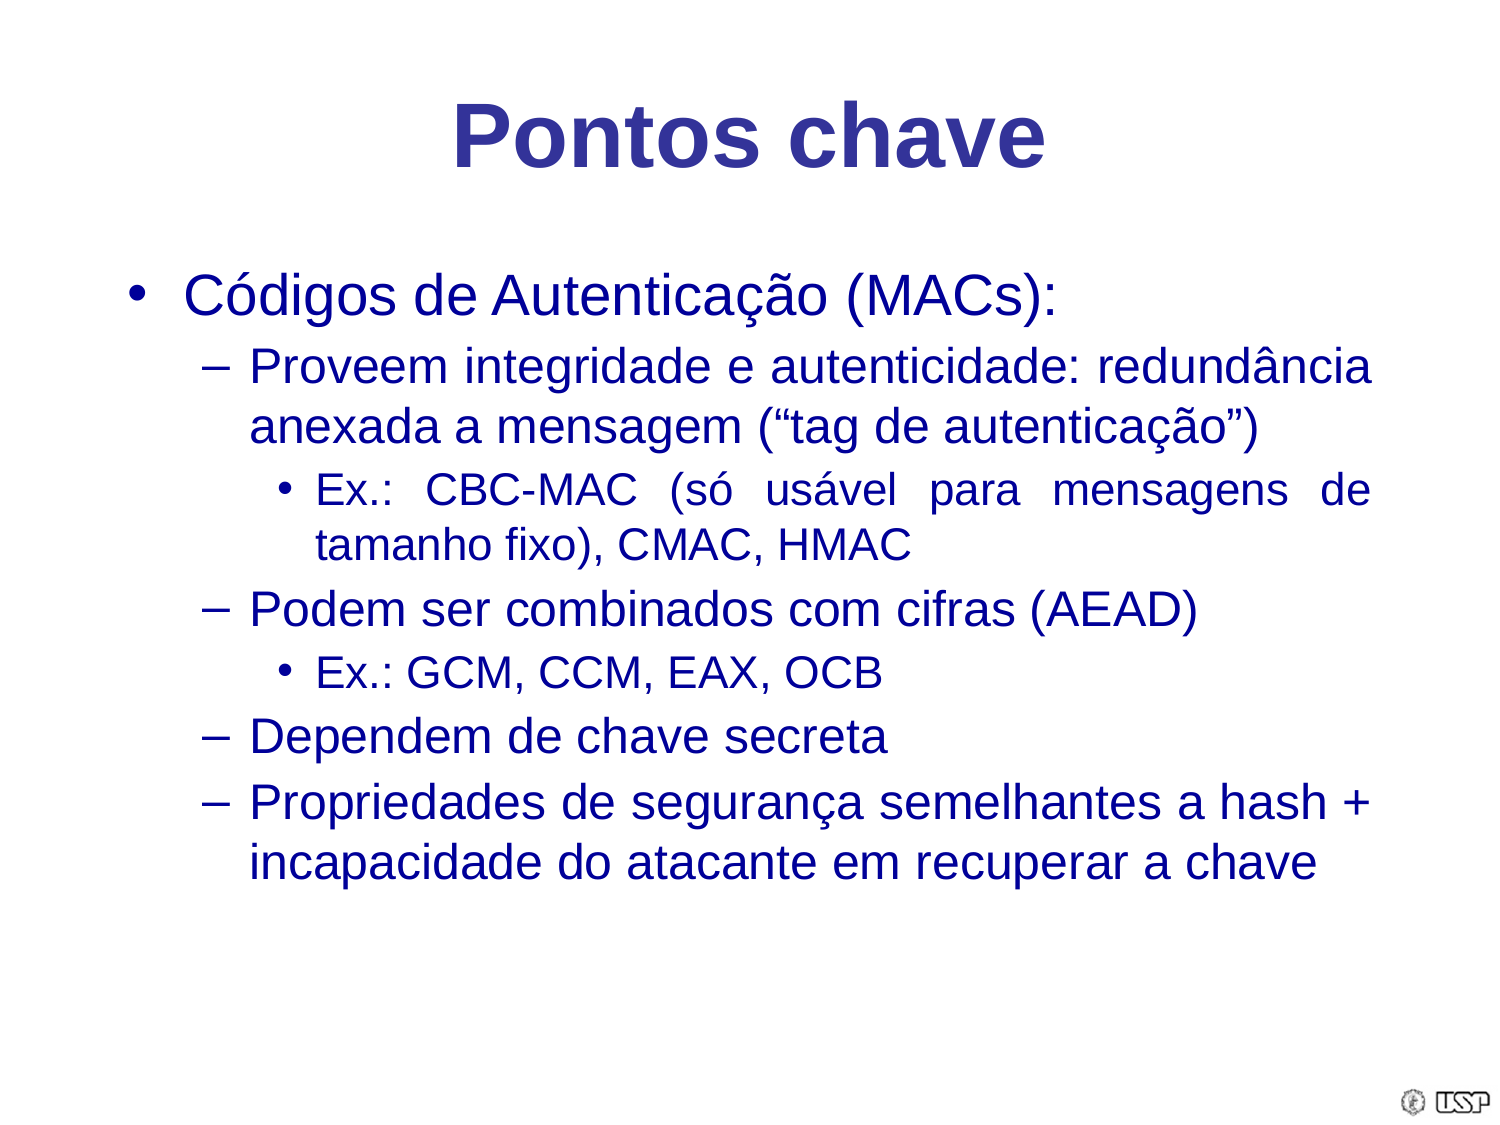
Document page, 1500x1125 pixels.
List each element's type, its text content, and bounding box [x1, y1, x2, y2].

list Códigos de Autenticação (MACs): Proveem integridade e autenticidade: redundância anexada a mensagem (“tag de autenticação”) Ex.: CBC-MAC (só usável para mensagens de tamanho fixo), CMAC, HMAC Podem ser combinados com cifras (AEAD) Ex.: GCM, CCM, EAX, OCB Dependem de chave secreta Propriedades de segurança semelhantes a hash + incapacidade do atacante em recuperar a chave [112, 249, 1388, 1012]
picture [1395, 1082, 1500, 1125]
title Pontos chave [112, 37, 1388, 225]
